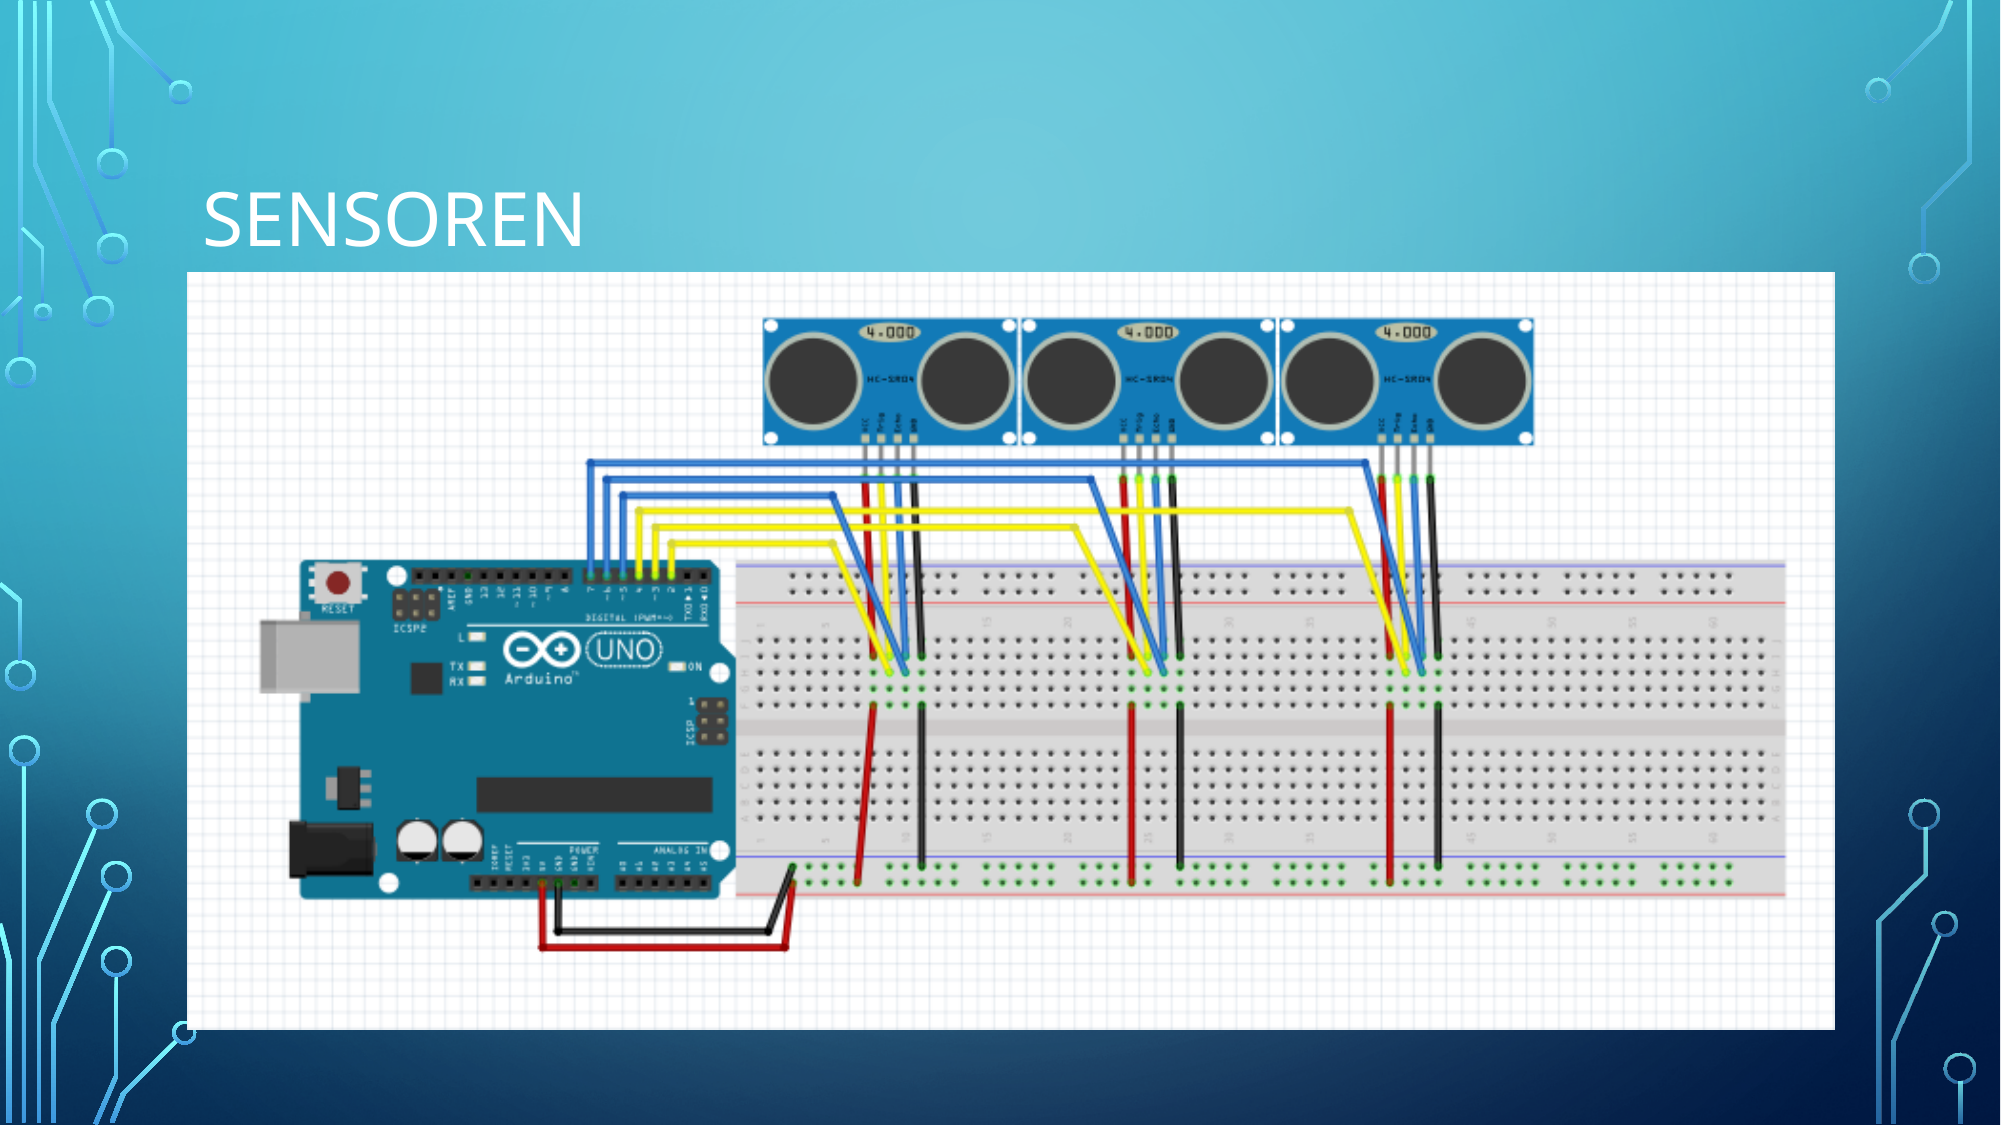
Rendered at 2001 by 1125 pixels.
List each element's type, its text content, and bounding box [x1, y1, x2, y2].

picture [186, 272, 1835, 1031]
title Sensoren [187, 101, 1813, 272]
